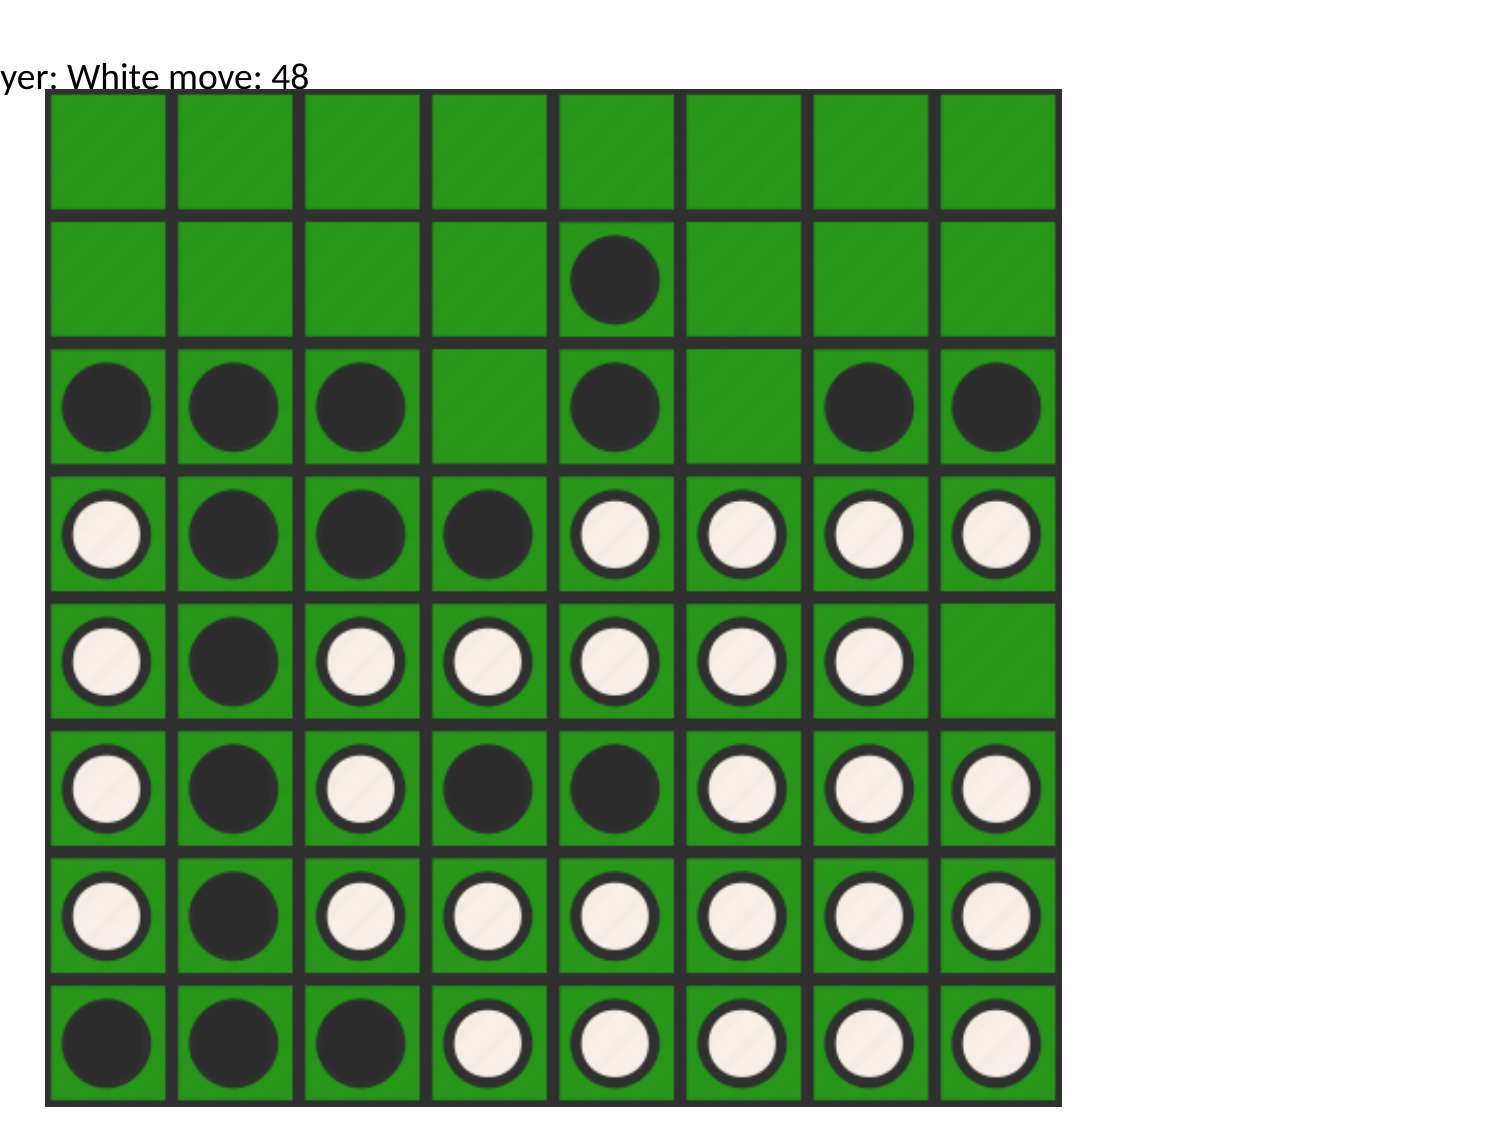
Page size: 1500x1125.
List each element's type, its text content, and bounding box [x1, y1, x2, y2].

picture [44, 89, 1062, 1107]
text_box turn: 42 player: White move: 48 [0, 44, 325, 105]
